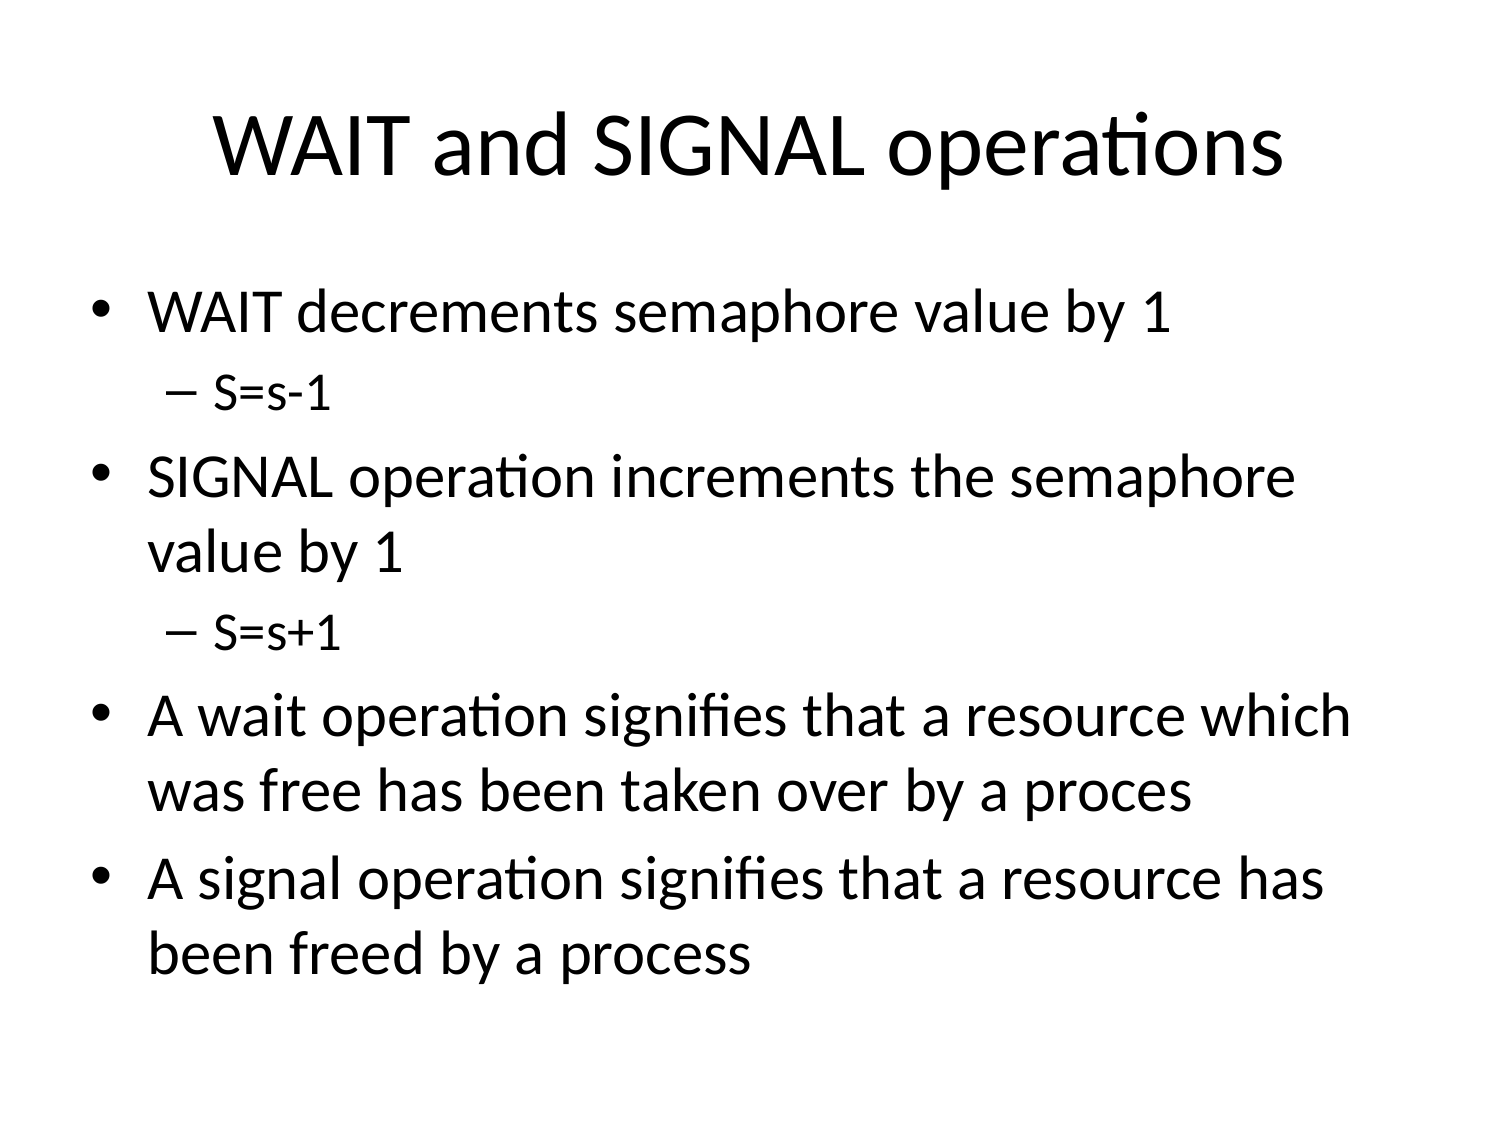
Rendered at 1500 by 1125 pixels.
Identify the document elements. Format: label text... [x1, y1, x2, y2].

list WAIT decrements semaphore value by 1 S=s-1 SIGNAL operation increments the semaphore value by 1 S=s+1 A wait operation signifies that a resource which was free has been taken over by a proces A signal operation signifies that a resource has been freed by a process [75, 262, 1425, 1005]
title WAIT and SIGNAL operations [75, 45, 1425, 233]
